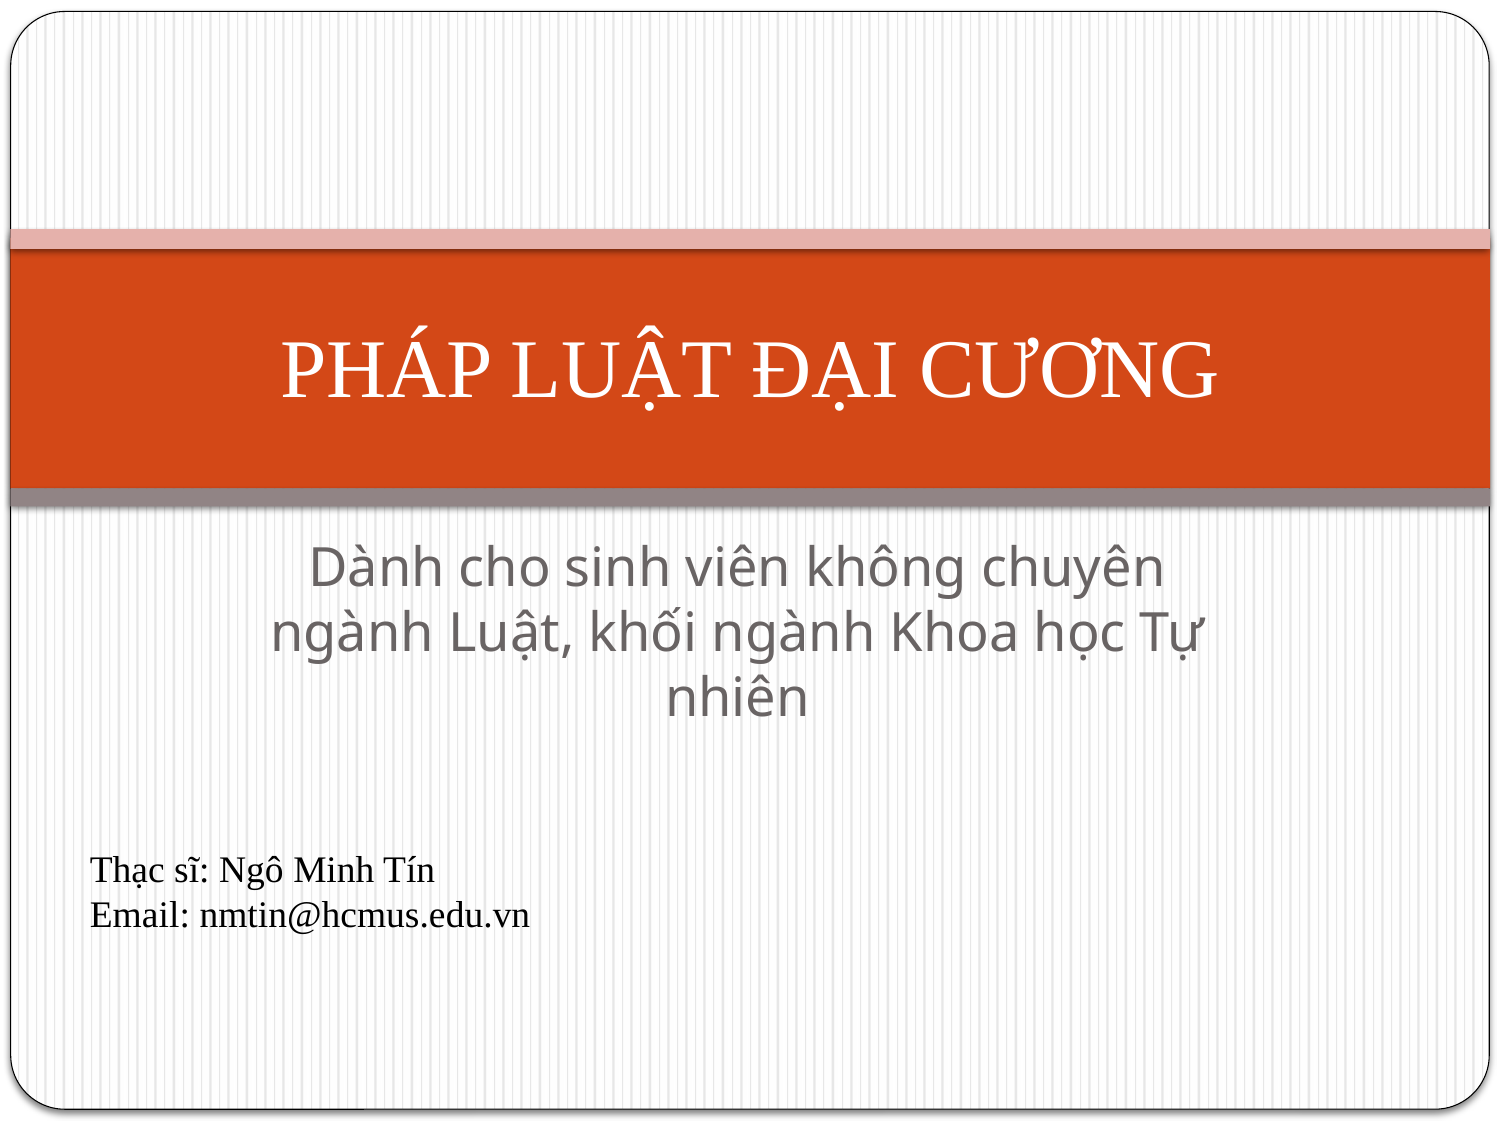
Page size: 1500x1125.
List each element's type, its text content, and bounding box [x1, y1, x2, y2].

title PHÁP LUẬT ĐẠI CƯƠNG [75, 247, 1425, 489]
subtitle Dành cho sinh viên không chuyên ngành Luật, khối ngành Khoa học Tự nhiên [212, 525, 1263, 788]
text_box Thạc sĩ: Ngô Minh Tín Email: nmtin@hcmus.edu.vn [75, 837, 950, 988]
